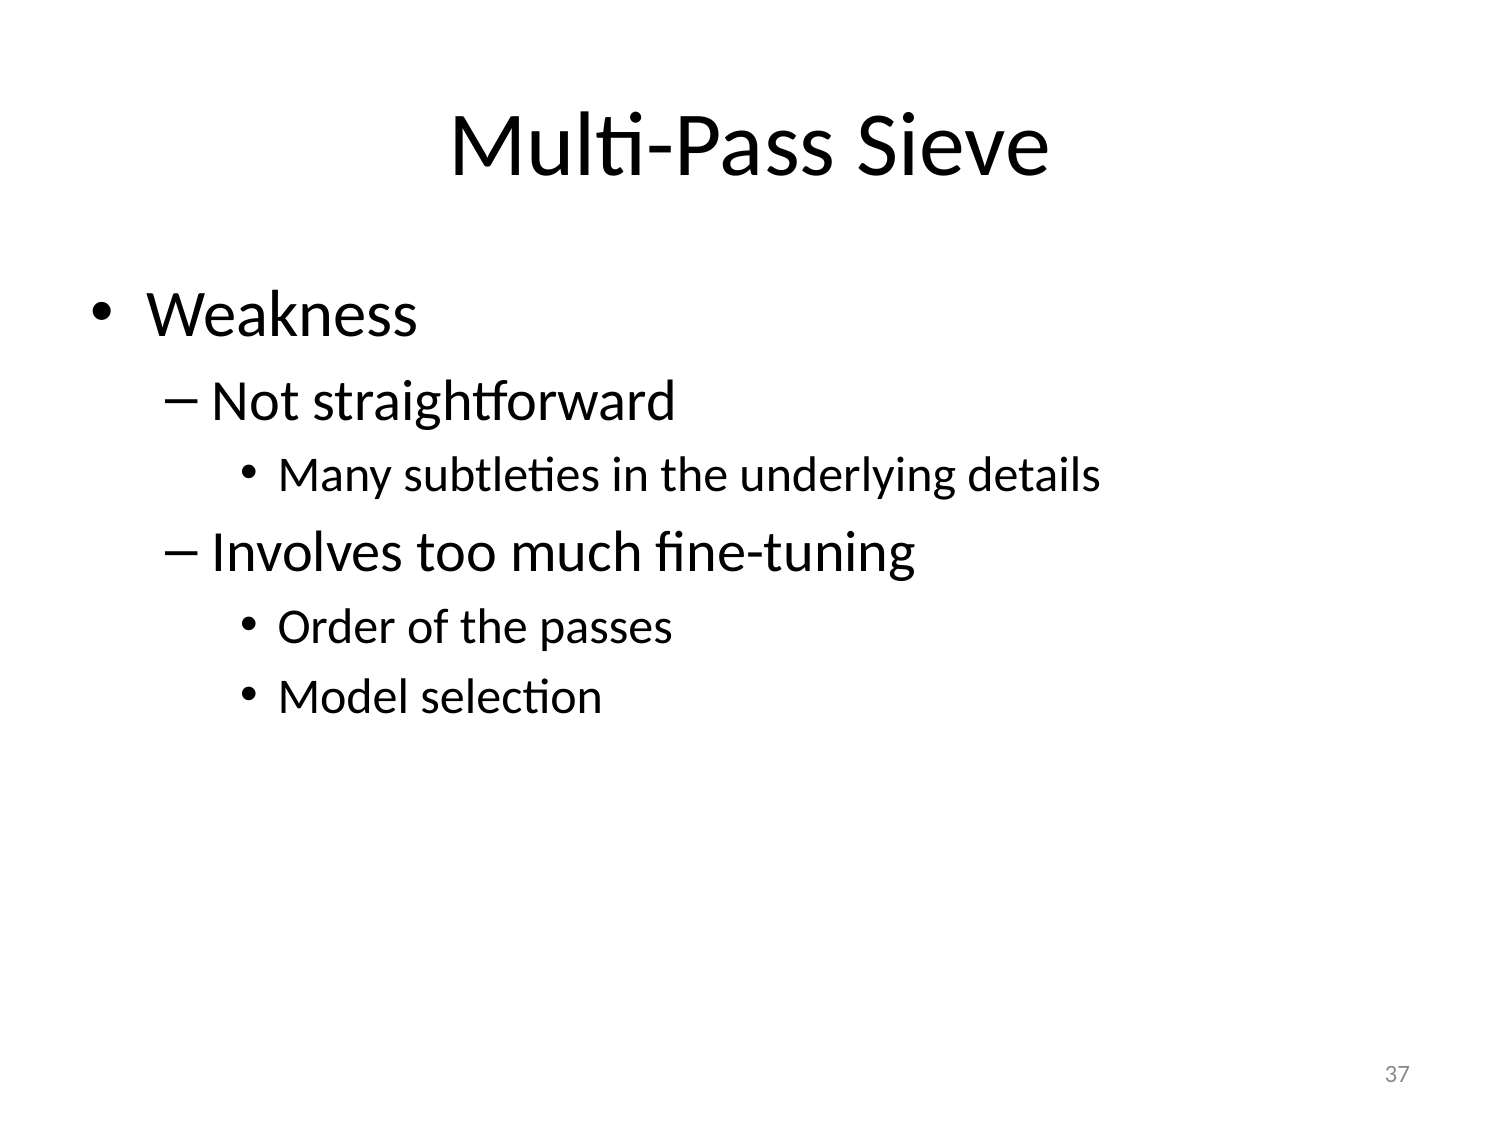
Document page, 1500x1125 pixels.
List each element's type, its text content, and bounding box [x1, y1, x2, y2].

title Multi-Pass Sieve [75, 45, 1425, 233]
slide_number 37 [1074, 1042, 1425, 1103]
list Weakness Not straightforward Many subtleties in the underlying details Involves too much fine-tuning Order of the passes Model selection [75, 262, 1425, 1005]
